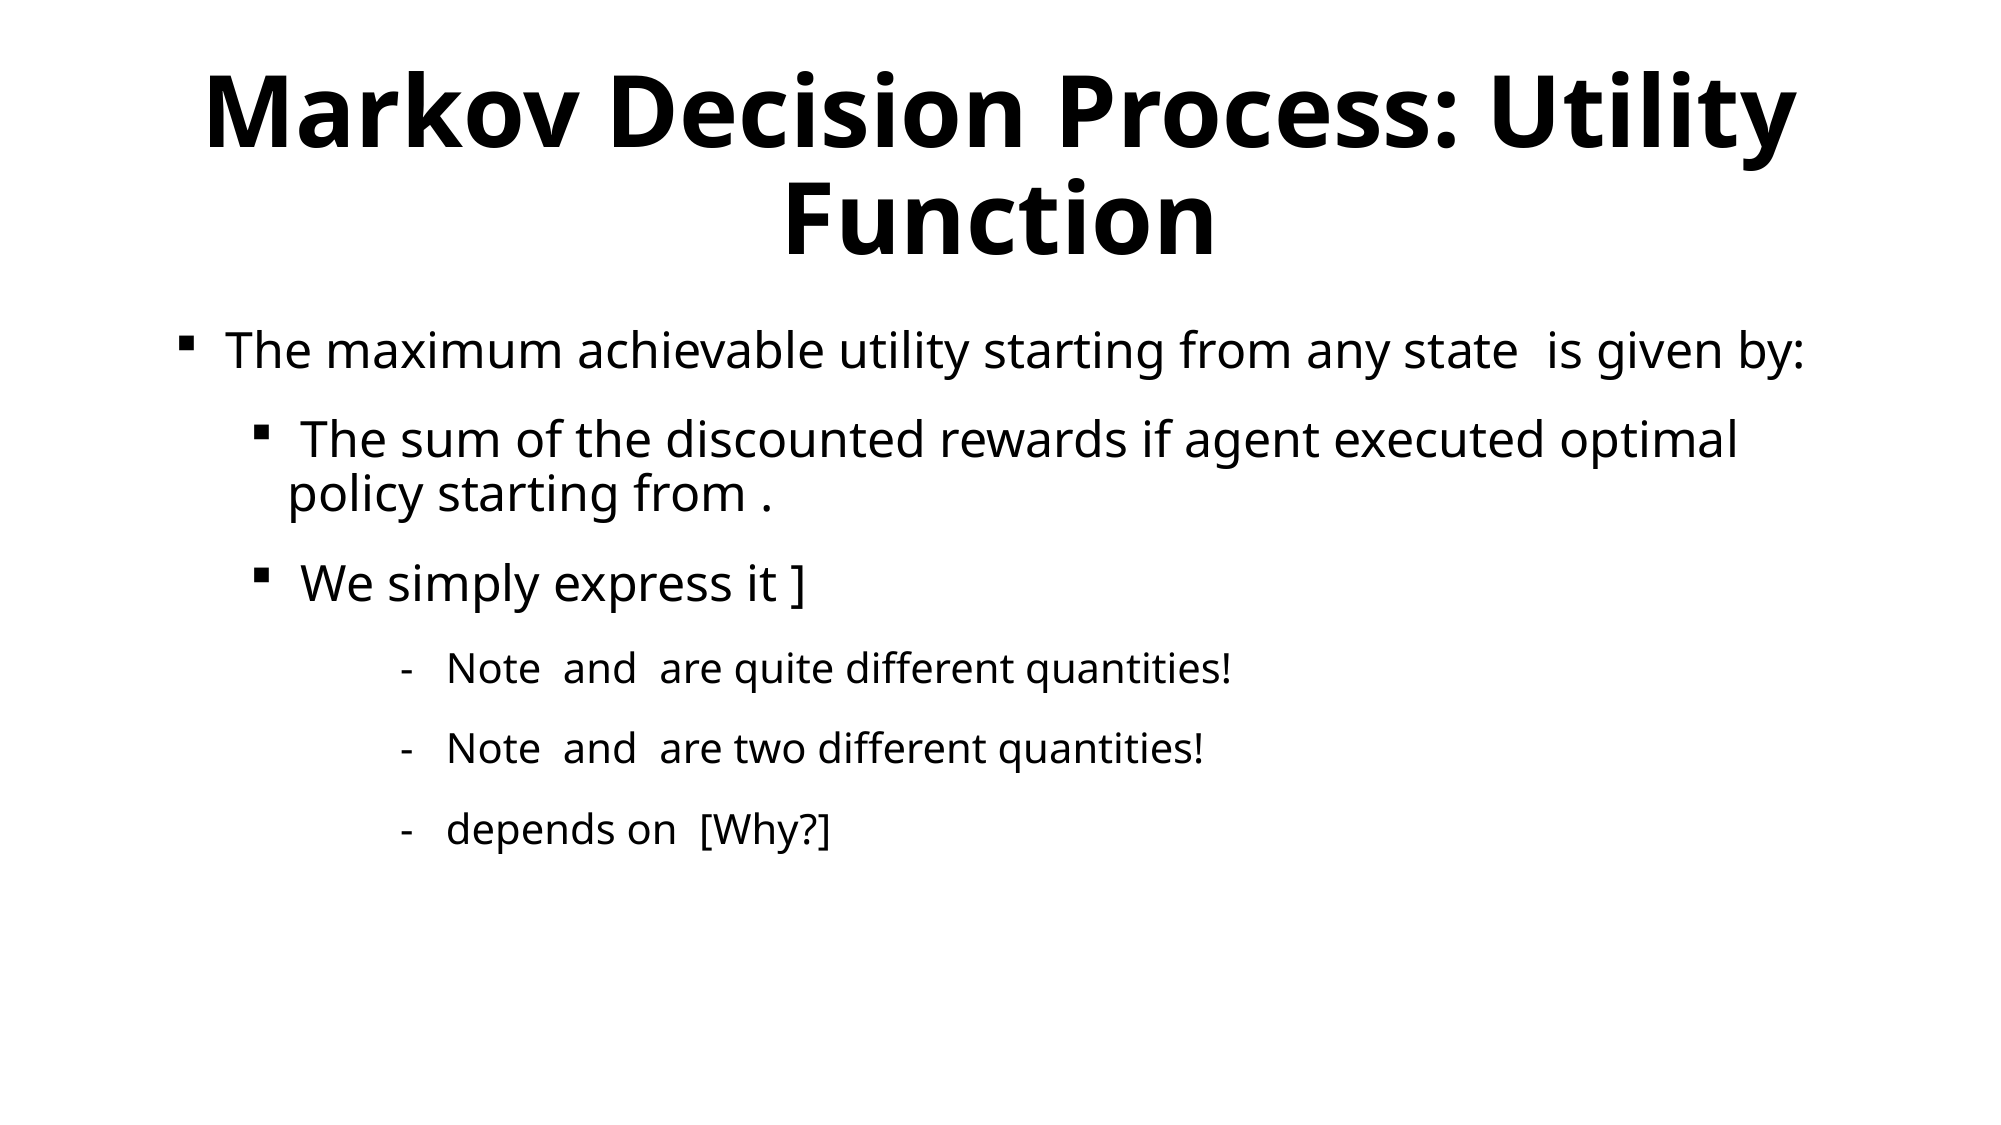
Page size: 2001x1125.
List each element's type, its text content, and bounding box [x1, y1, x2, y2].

title Markov Decision Process: Utility Function [137, 59, 1863, 278]
